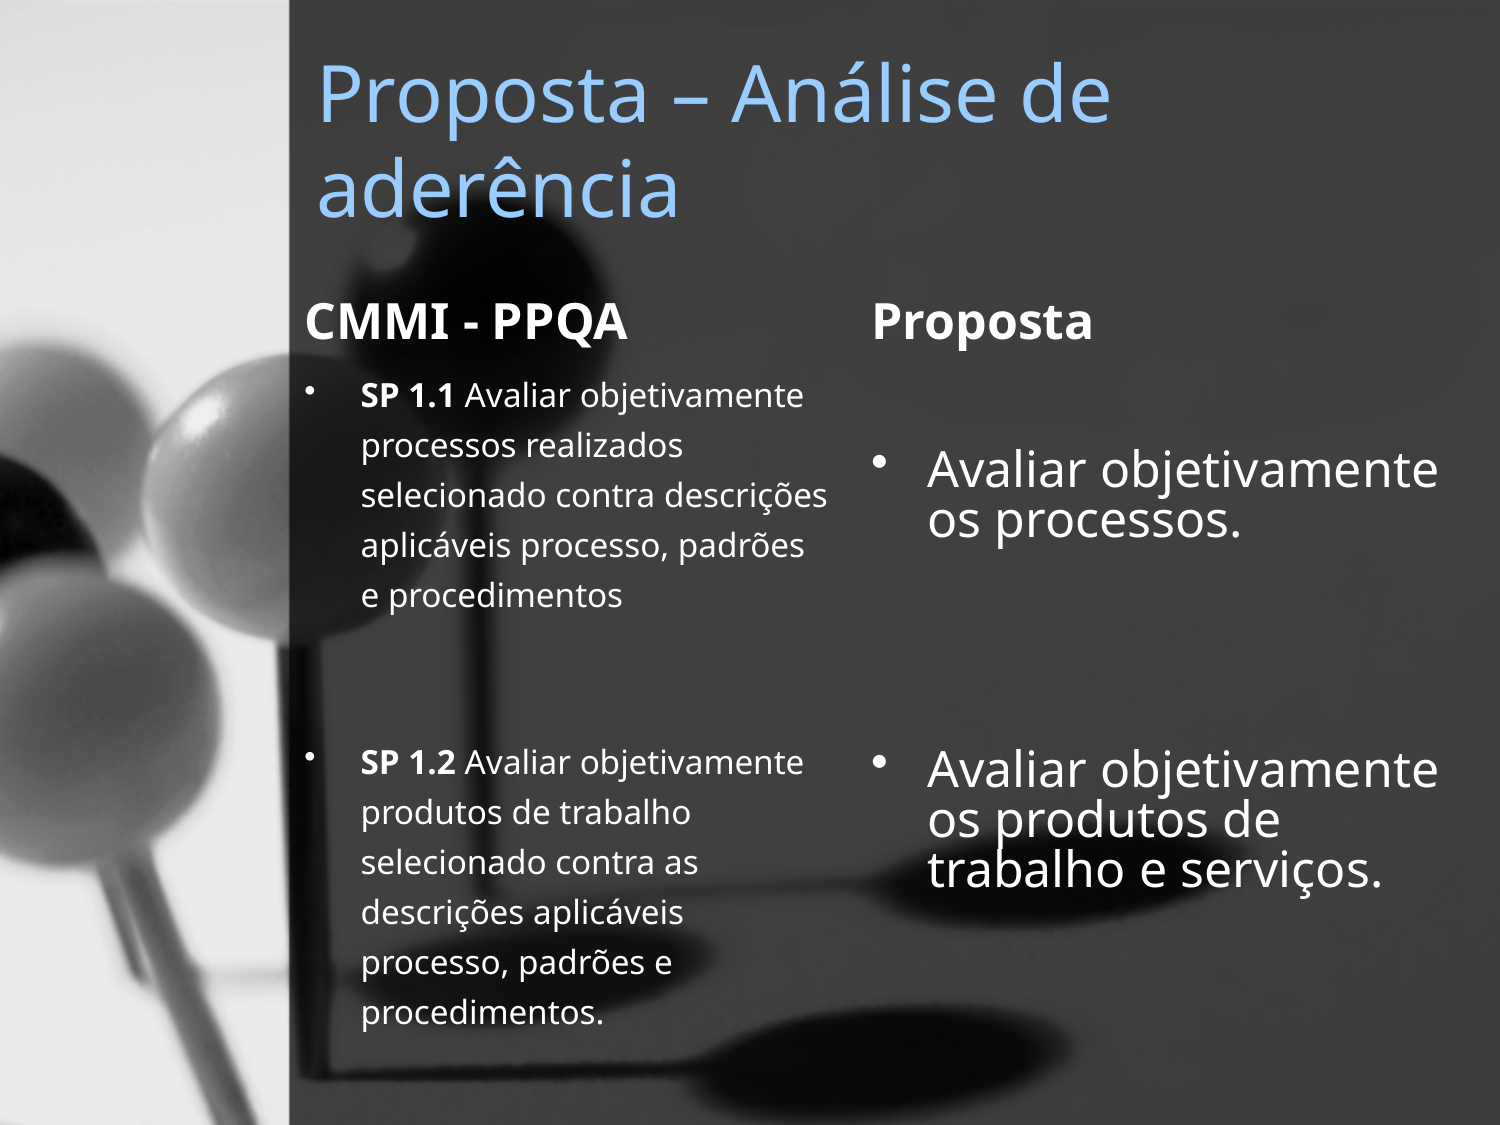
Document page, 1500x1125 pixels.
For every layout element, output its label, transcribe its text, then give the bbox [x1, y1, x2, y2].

list Proposta [856, 251, 1500, 356]
list Avaliar objetivamente os processos. Avaliar objetivamente os produtos de trabalho e serviços. [856, 356, 1500, 1005]
list CMMI - PPQA [289, 251, 845, 357]
title Proposta – Análise de aderência [301, 45, 1500, 233]
picture [0, 0, 1500, 1125]
list SP 1.1 Avaliar objetivamente processos realizados selecionado contra descrições aplicáveis processo, padrões e procedimentos SP 1.2 Avaliar objetivamente produtos de trabalho selecionado contra as descrições aplicáveis processo, padrões e procedimentos. [289, 357, 845, 1005]
